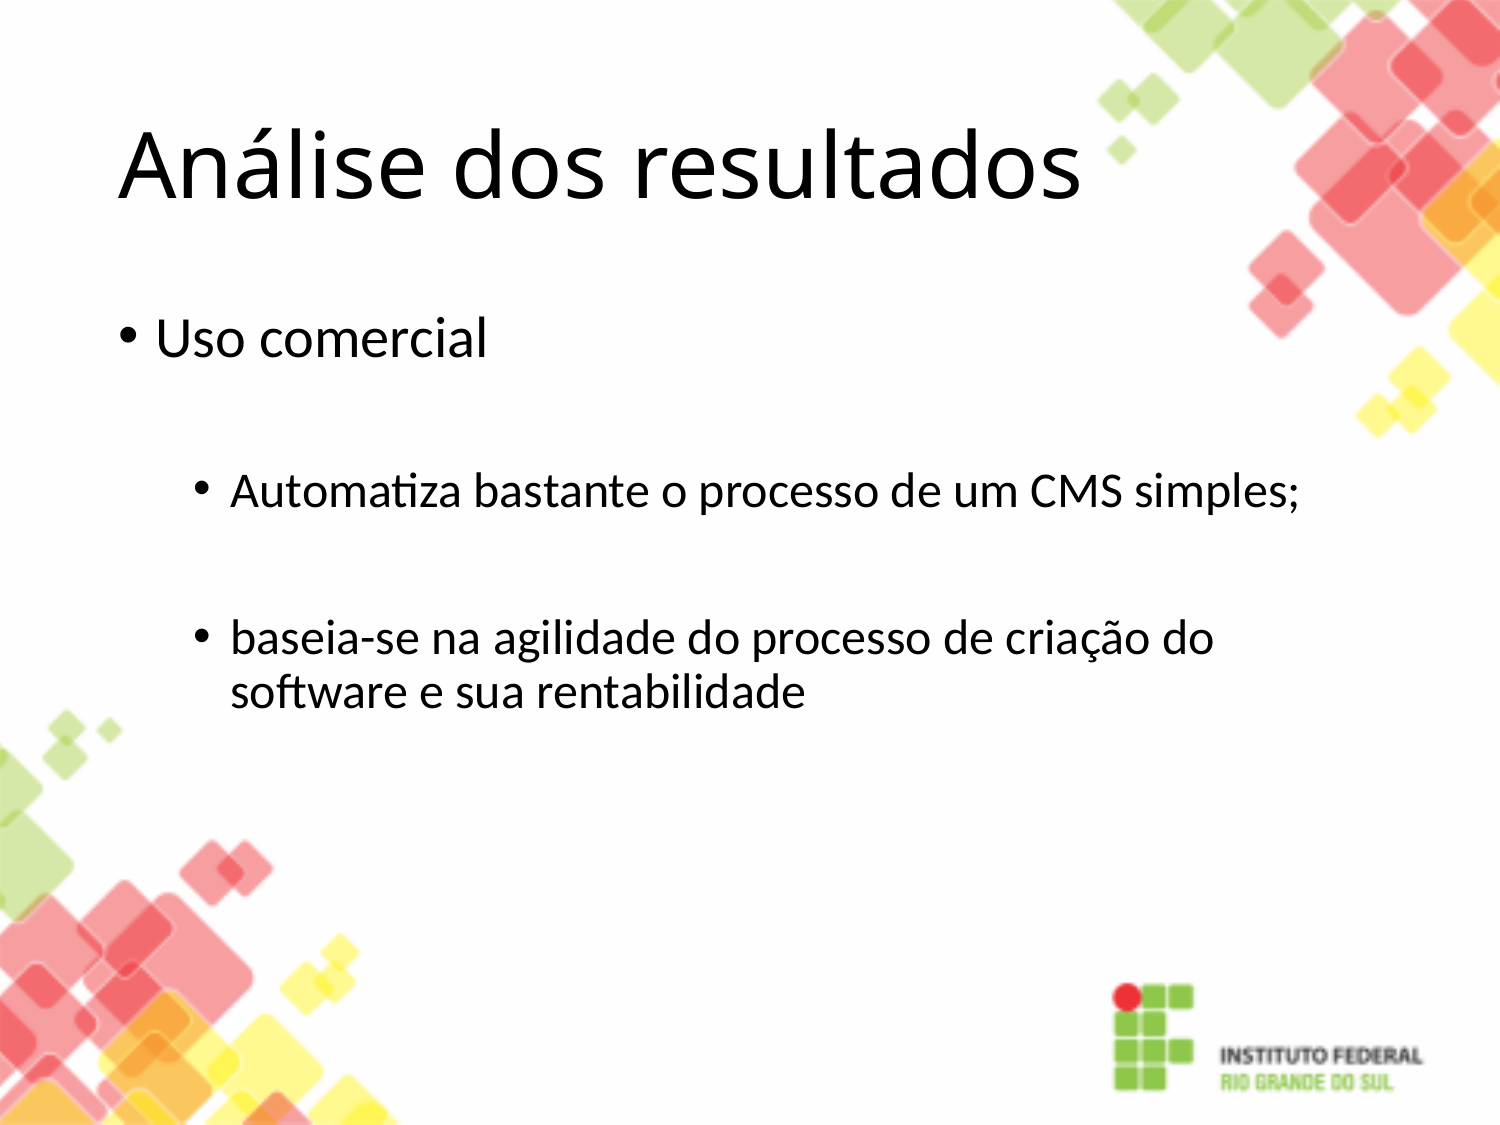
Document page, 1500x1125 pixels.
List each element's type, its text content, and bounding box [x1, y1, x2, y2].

title Análise dos resultados [103, 59, 1397, 278]
list Uso comercial Automatiza bastante o processo de um CMS simples; baseia-se na agilidade do processo de criação do software e sua rentabilidade [103, 299, 1397, 1014]
picture [0, 0, 1500, 1125]
